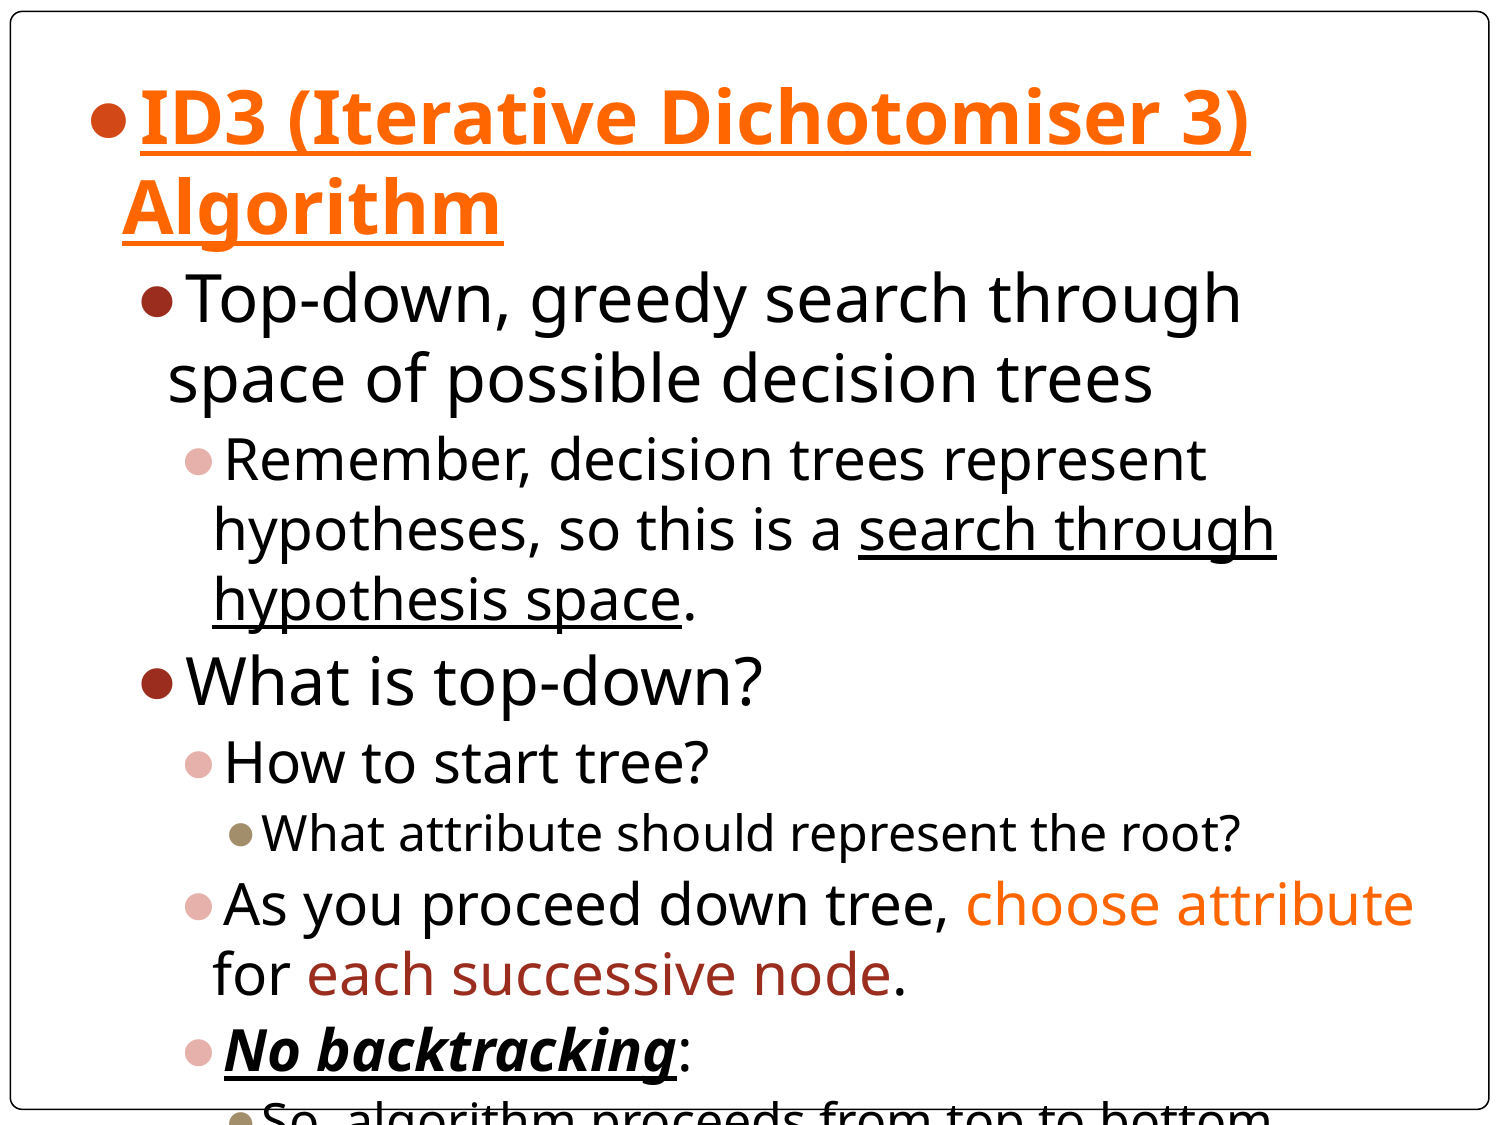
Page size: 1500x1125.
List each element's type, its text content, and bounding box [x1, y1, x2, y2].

list ID3 (Iterative Dichotomiser 3) Algorithm Top-down, greedy search through space of possible decision trees Remember, decision trees represent hypotheses, so this is a search through hypothesis space. What is top-down? How to start tree? What attribute should represent the root? As you proceed down tree, choose attribute for each successive node. No backtracking: So, algorithm proceeds from top to bottom [62, 62, 1450, 1088]
